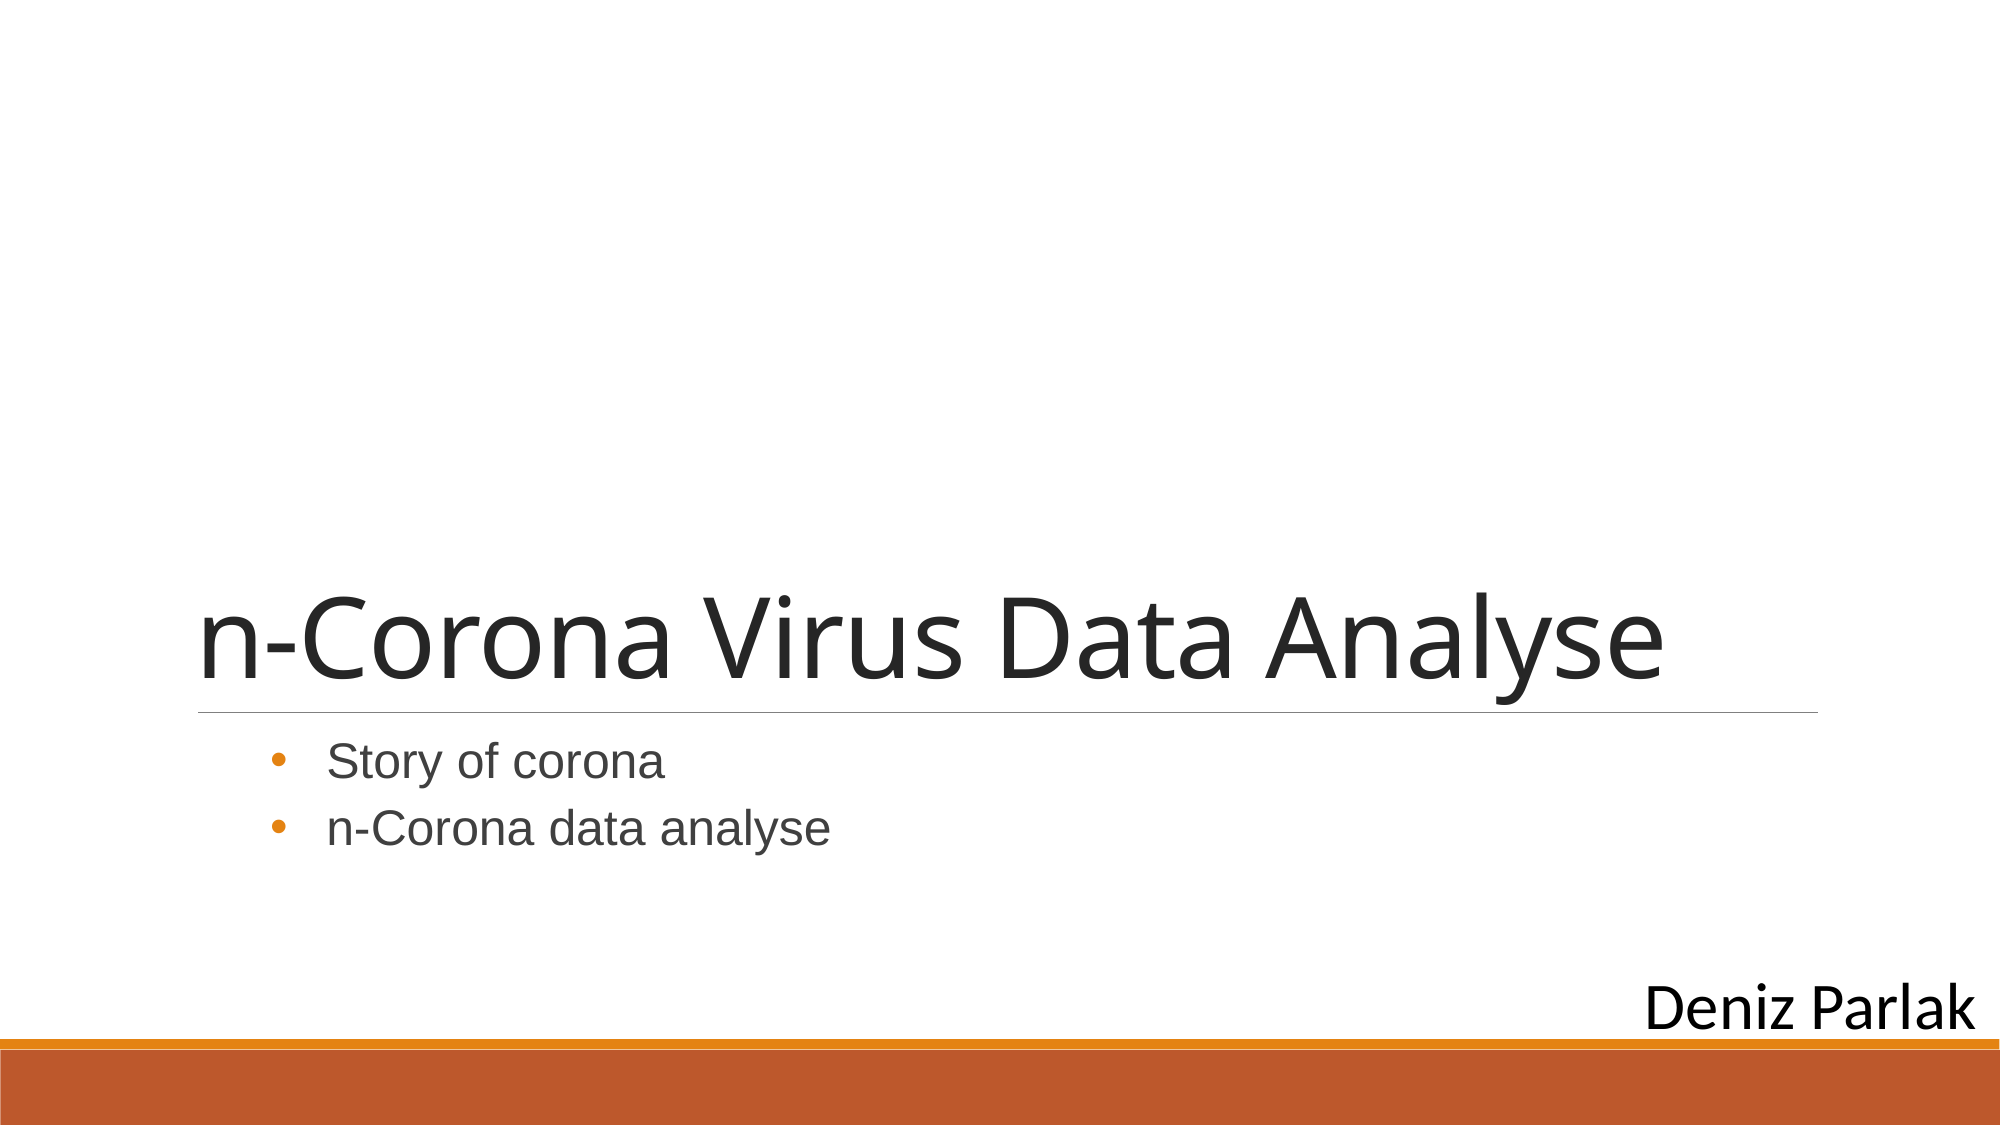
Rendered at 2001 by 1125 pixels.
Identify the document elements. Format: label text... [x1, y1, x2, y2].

subtitle Story of corona n-Corona data analyse [180, 727, 1327, 956]
title n-Corona Virus Data Analyse [180, 124, 1830, 710]
text_box Deniz Parlak [1629, 955, 1992, 1051]
